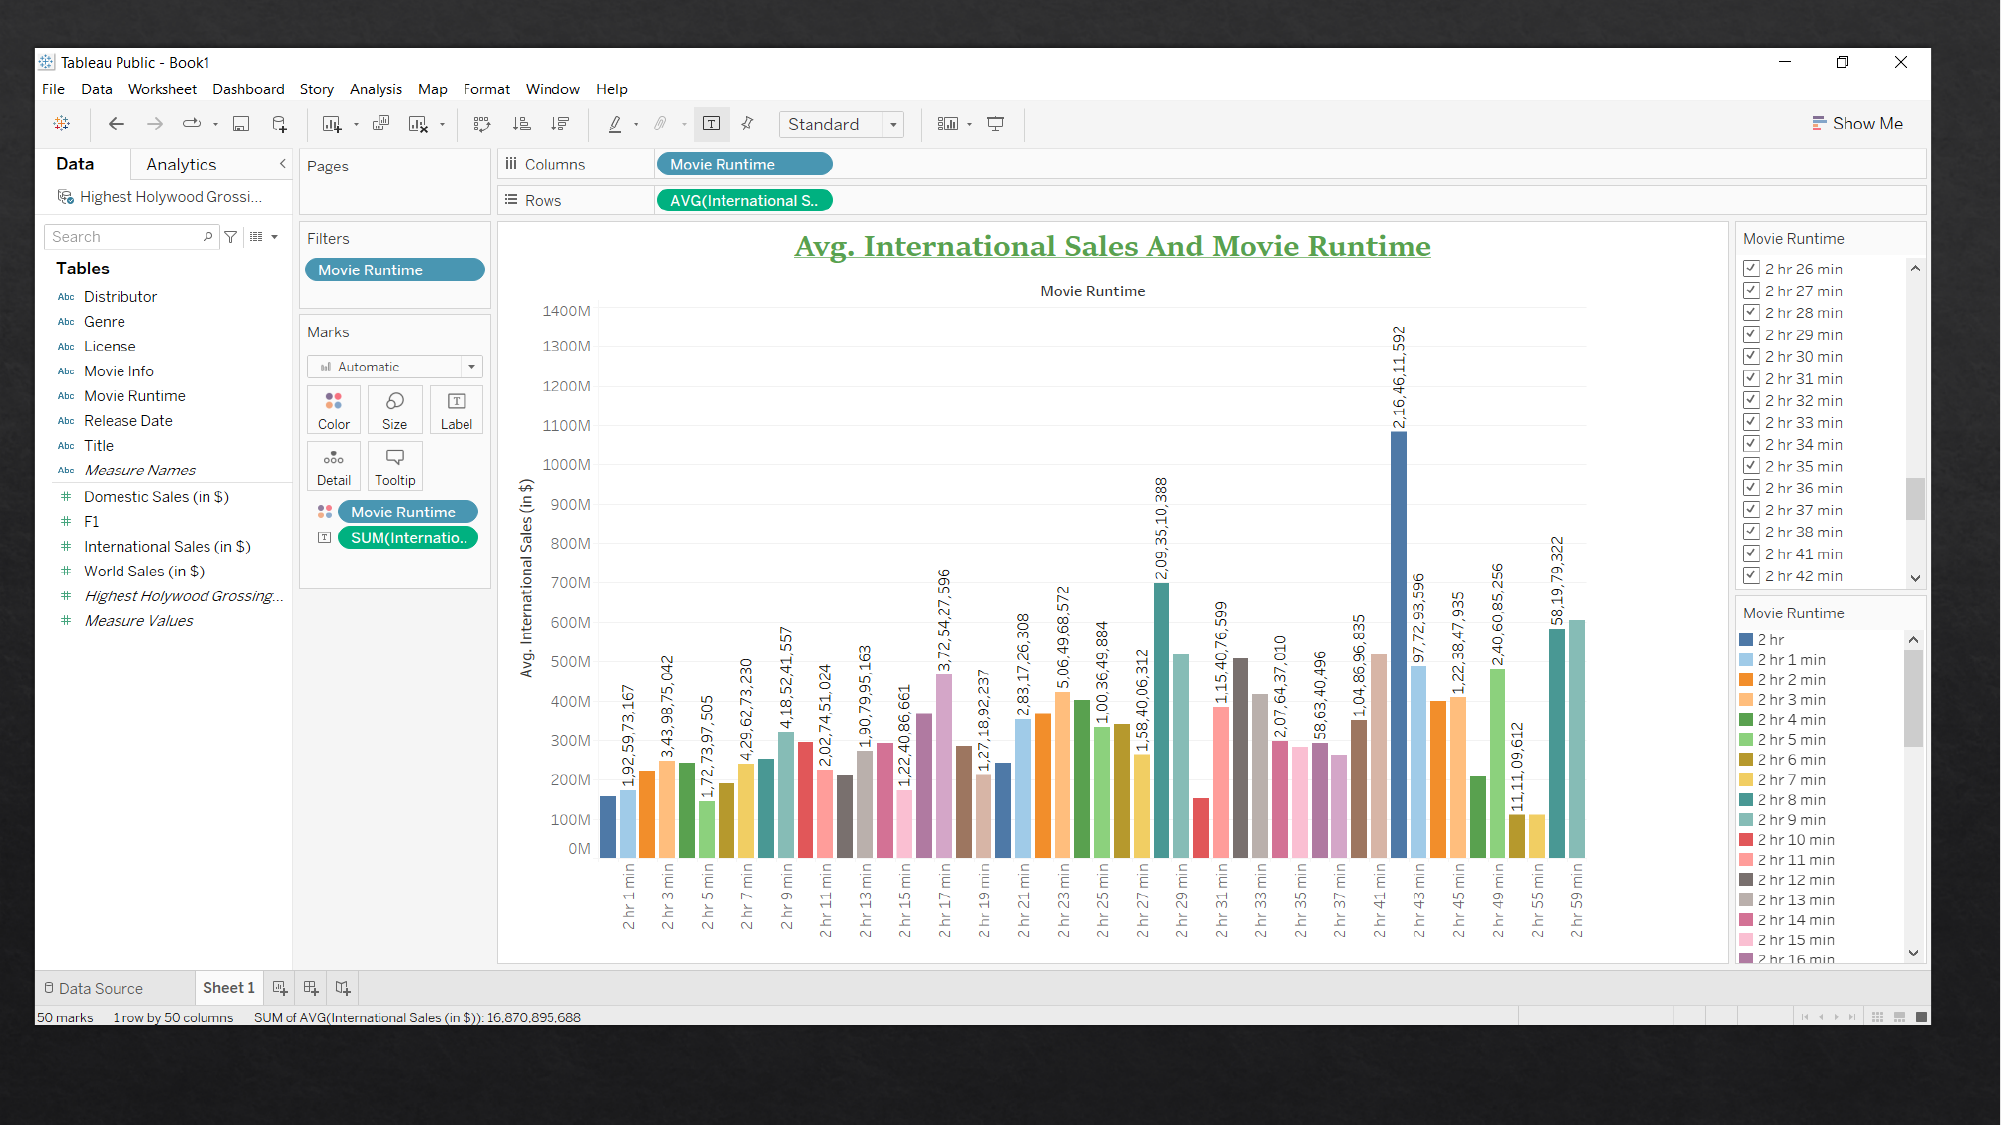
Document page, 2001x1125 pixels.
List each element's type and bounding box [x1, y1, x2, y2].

list [34, 47, 1932, 1026]
